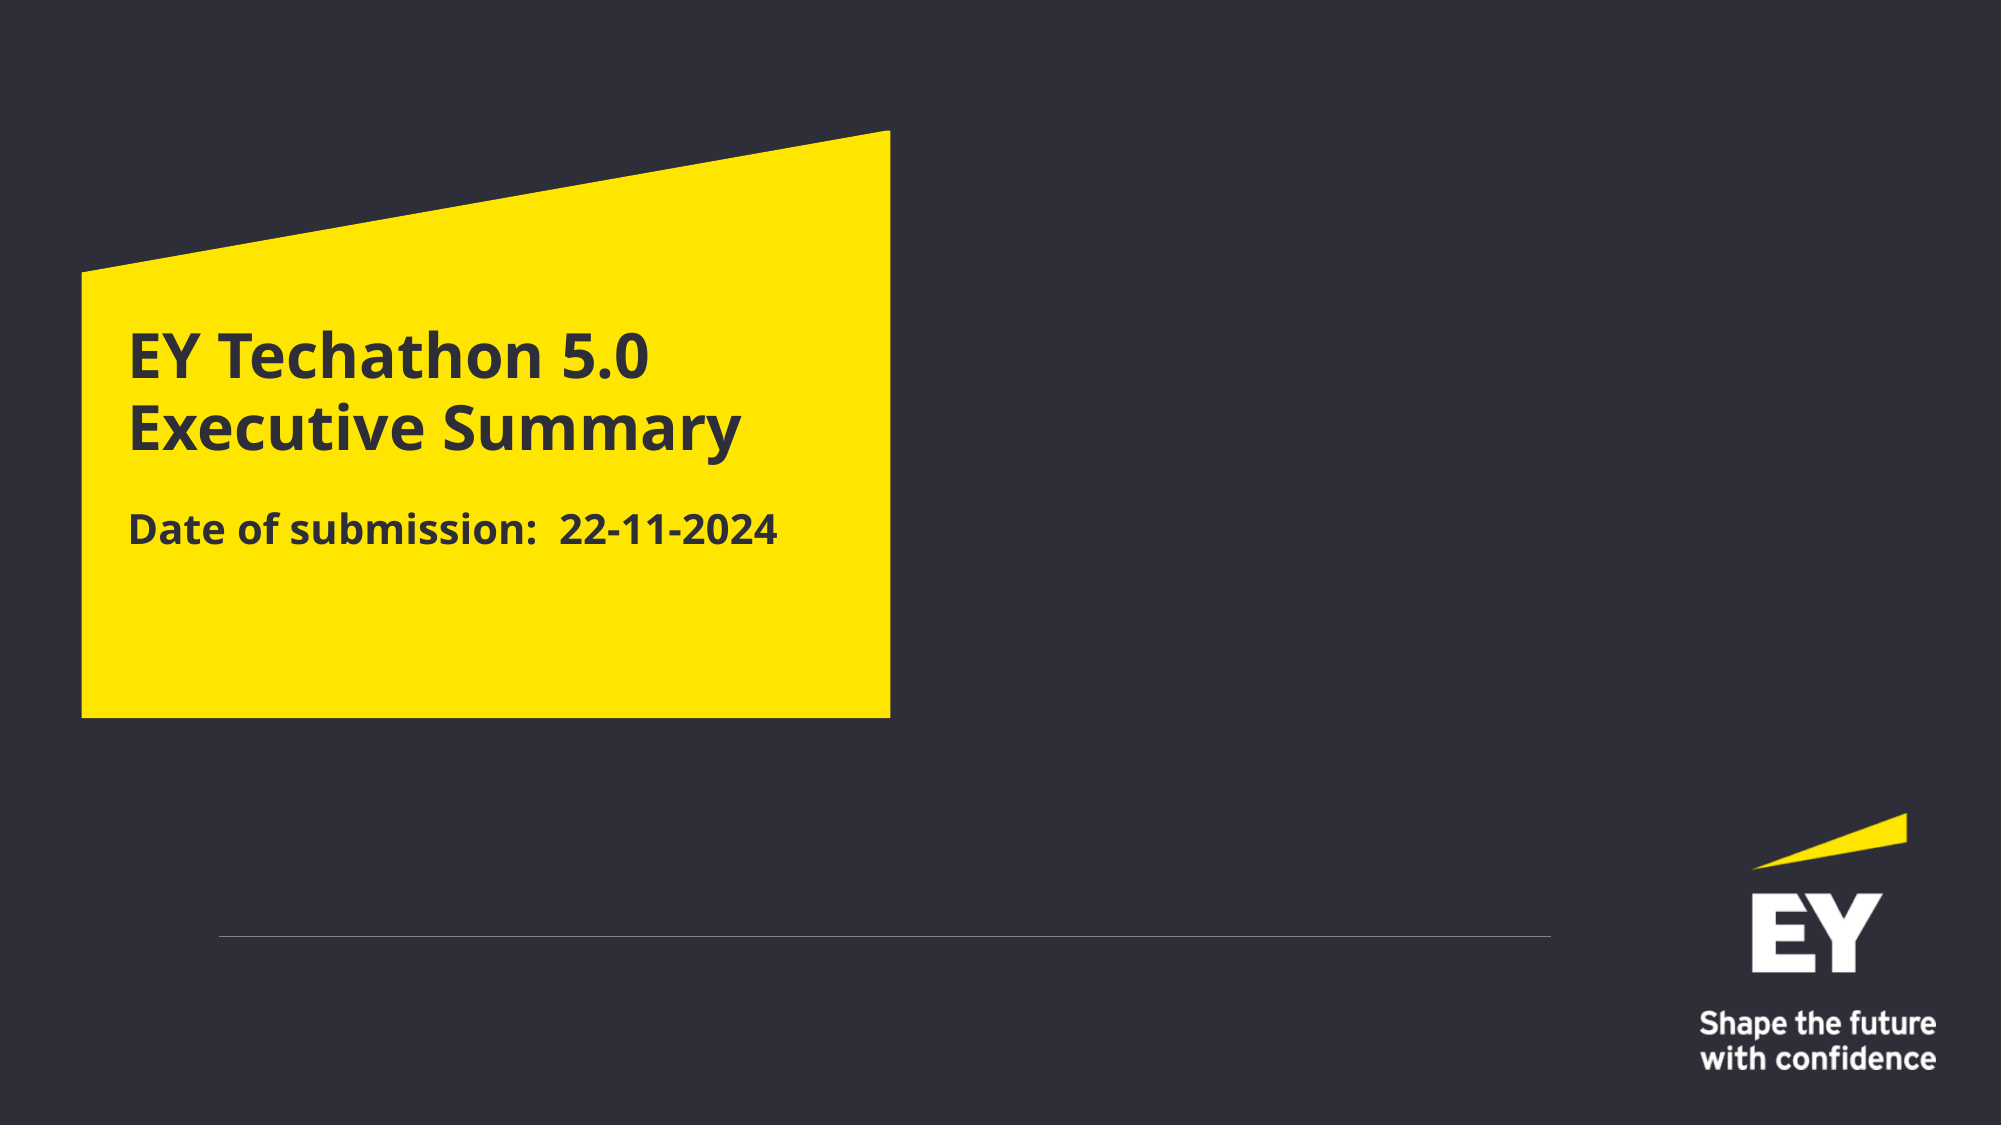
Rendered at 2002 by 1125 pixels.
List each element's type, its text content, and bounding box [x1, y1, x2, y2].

picture [1700, 813, 1936, 1070]
subtitle Date of submission: 22-11-2024 [127, 499, 838, 563]
title EY Techathon 5.0 Executive Summary [127, 320, 838, 482]
